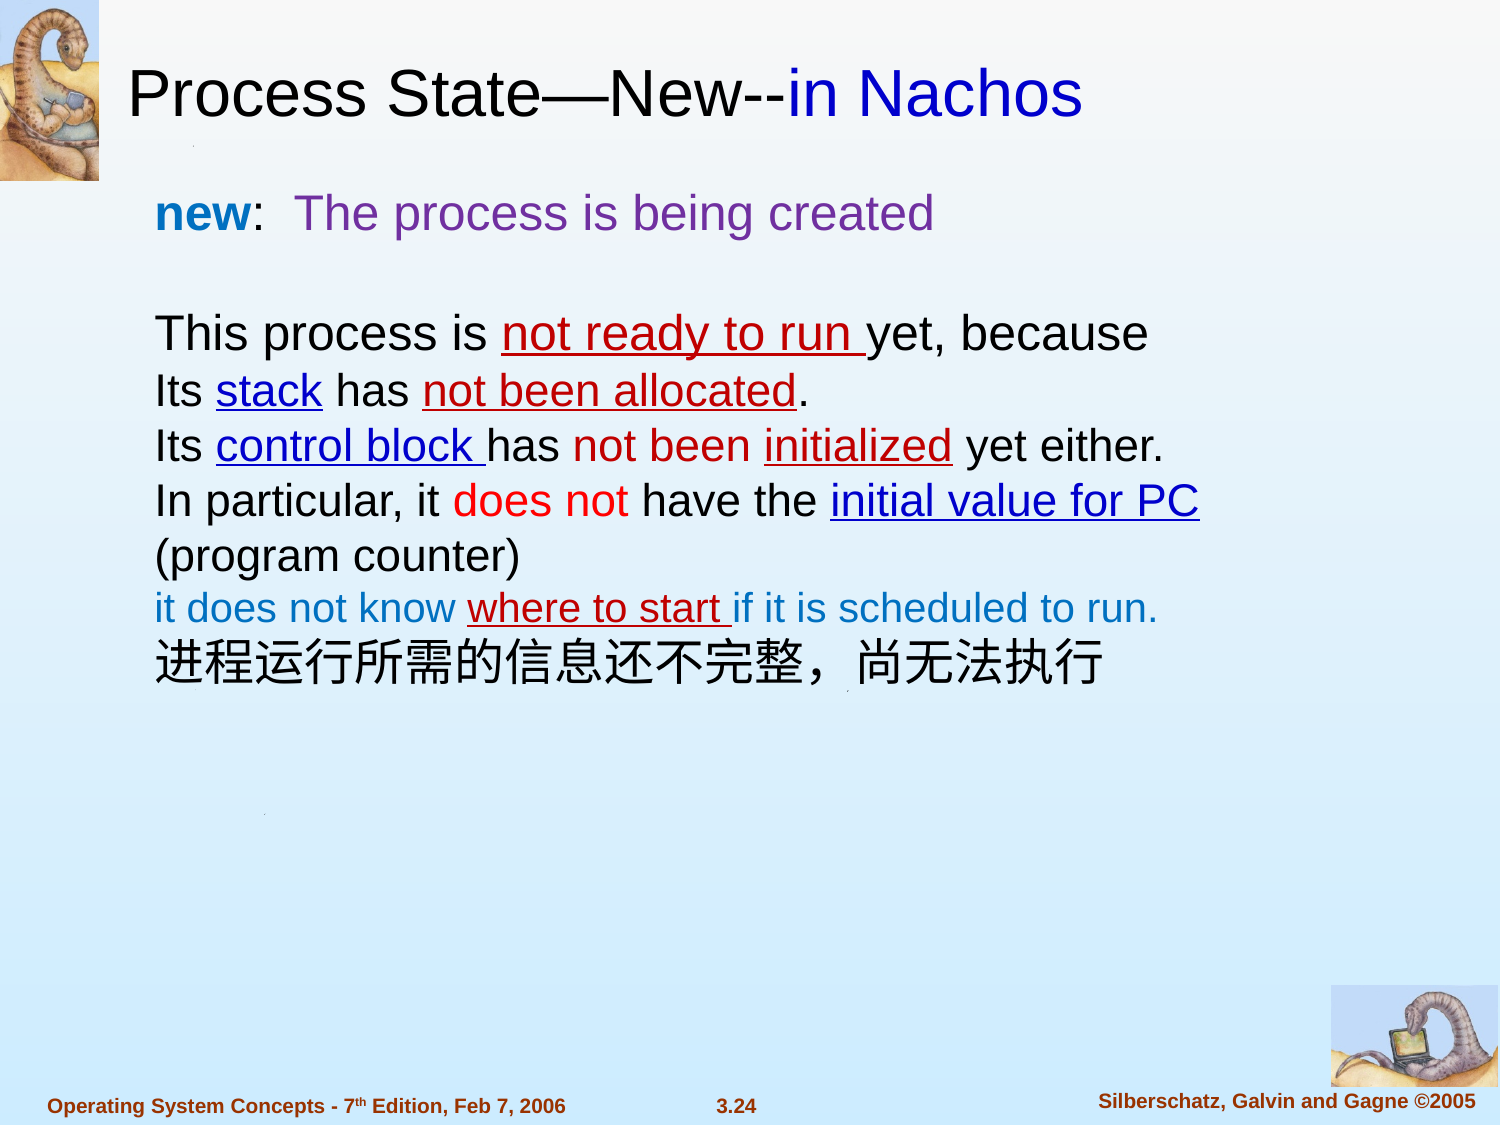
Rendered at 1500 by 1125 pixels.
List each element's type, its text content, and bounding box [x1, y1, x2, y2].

picture [1331, 985, 1498, 1087]
picture [0, 0, 99, 181]
list new: The process is being created This process is not ready to run yet, because Its stack has not been allocated. Its control block has not been initialized yet either. In particular, it does not have the initial value for PC (program counter) it does not know where to start if it is scheduled to run. 进程运行所需的信息还不完整，尚无法执行 [139, 173, 1413, 974]
title Process State—New--in Nachos [112, 37, 1265, 138]
